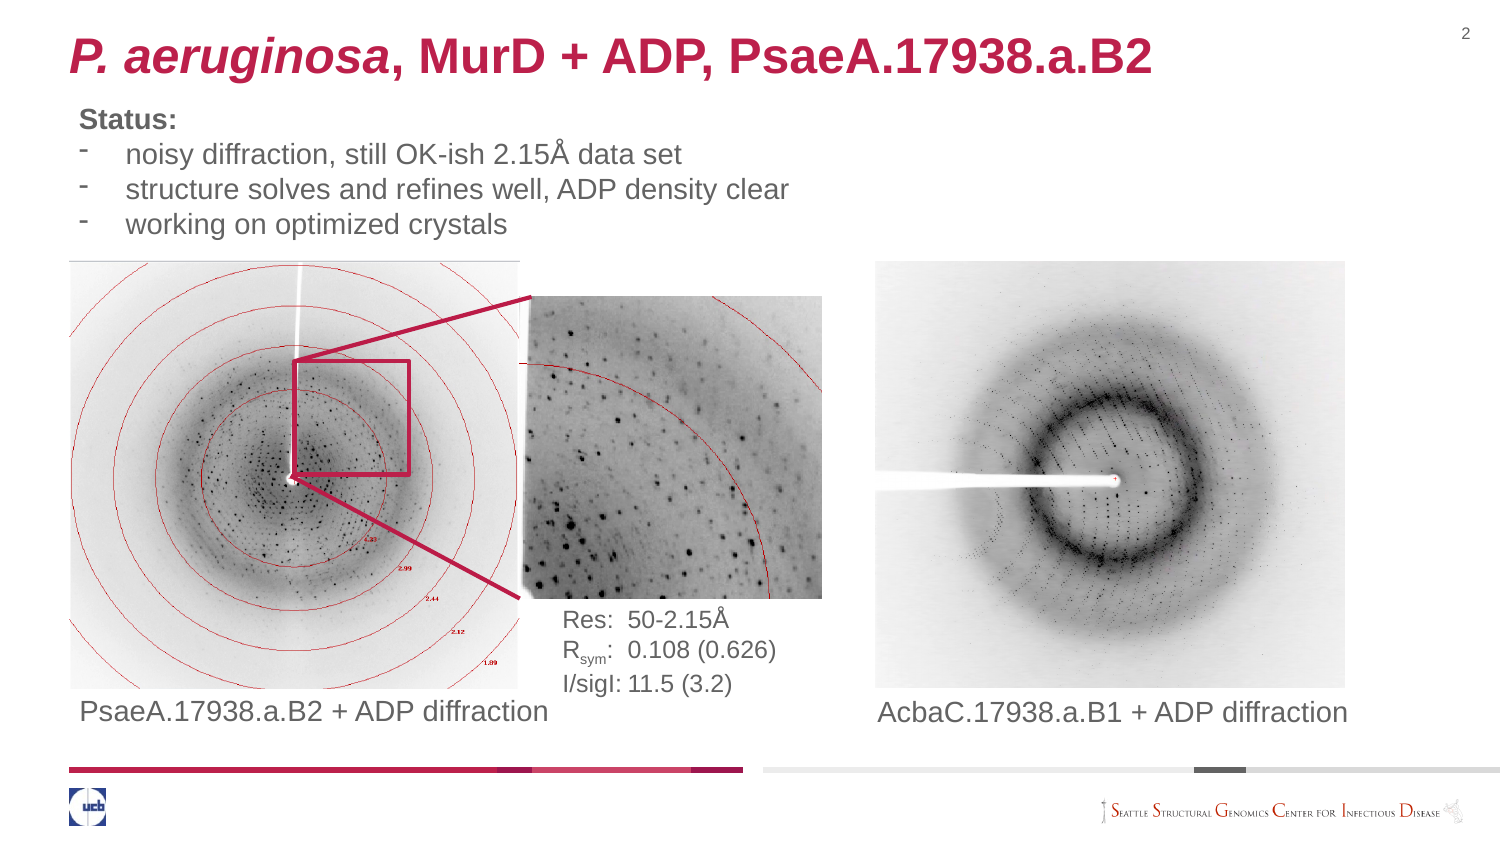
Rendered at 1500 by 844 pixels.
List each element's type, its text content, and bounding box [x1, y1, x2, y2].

title P. aeruginosa, MurD + ADP, PsaeA.17938.a.B2 [69, 23, 1380, 84]
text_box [290, 475, 521, 599]
picture [1094, 795, 1476, 825]
picture [68, 260, 822, 689]
text_box Status: noisy diffraction, still OK-ish 2.15Å data set structure solves and refines well, ADP density clear working on optimized crystals [78, 100, 1182, 241]
picture [874, 261, 1345, 689]
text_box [294, 296, 532, 362]
picture [69, 788, 106, 826]
text_box Res: 50-2.15Å Rsym: 0.108 (0.626) I/sigI: 11.5 (3.2) [562, 608, 799, 727]
text_box AcbaC.17938.a.B1 + ADP diffraction [877, 692, 1350, 728]
text_box PsaeA.17938.a.B2 + ADP diffraction [79, 691, 550, 727]
slide_number 2 [1404, 23, 1471, 44]
